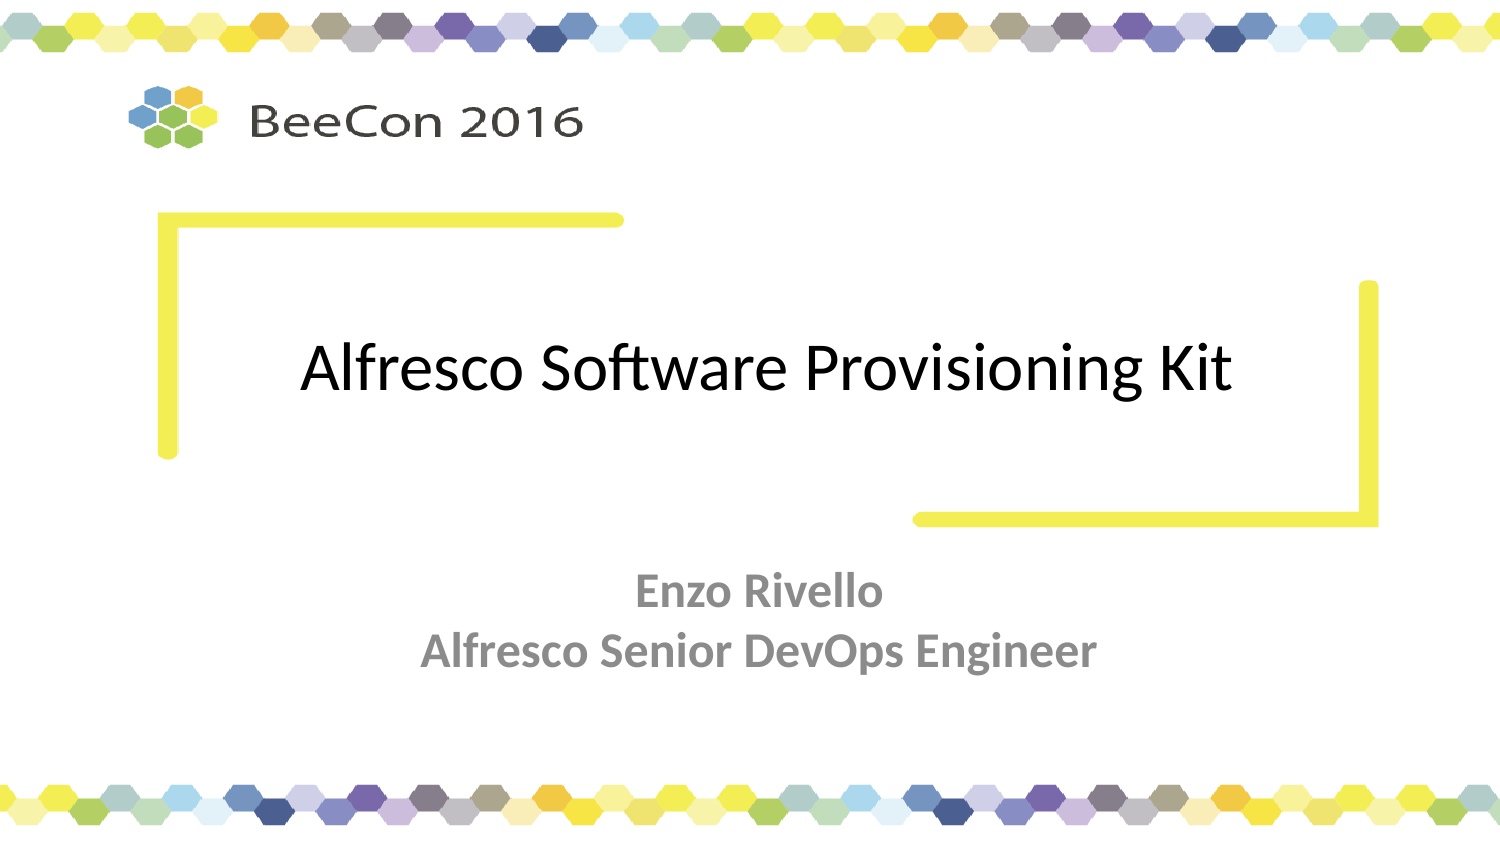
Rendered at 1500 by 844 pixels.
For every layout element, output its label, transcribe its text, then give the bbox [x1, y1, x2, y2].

subtitle Enzo Rivello Alfresco Senior DevOps Engineer [234, 562, 1285, 756]
title Alfresco Software Provisioning Kit [281, 254, 1254, 493]
picture [0, 0, 1500, 844]
